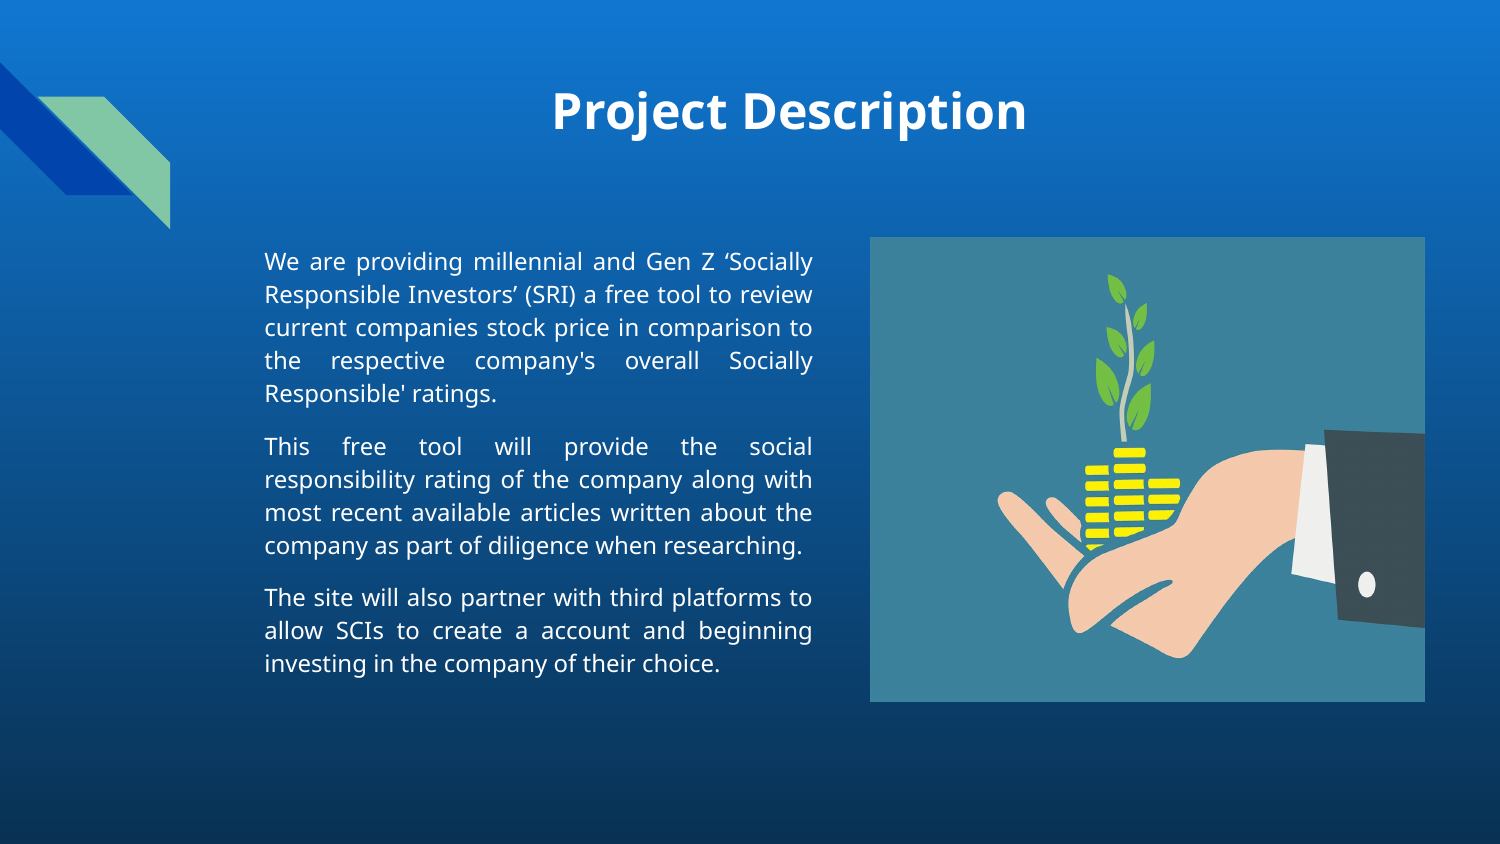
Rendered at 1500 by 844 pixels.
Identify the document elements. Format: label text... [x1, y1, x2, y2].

title Project Description [212, 64, 1368, 215]
list We are providing millennial and Gen Z ‘Socially Responsible Investors’ (SRI) a free tool to review current companies stock price in comparison to the respective company's overall Socially Responsible' ratings. This free tool will provide the social responsibility rating of the company along with most recent available articles written about the company as part of diligence when researching. The site will also partner with third platforms to allow SCIs to create a account and beginning investing in the company of their choice. [181, 226, 829, 755]
picture [870, 236, 1426, 702]
